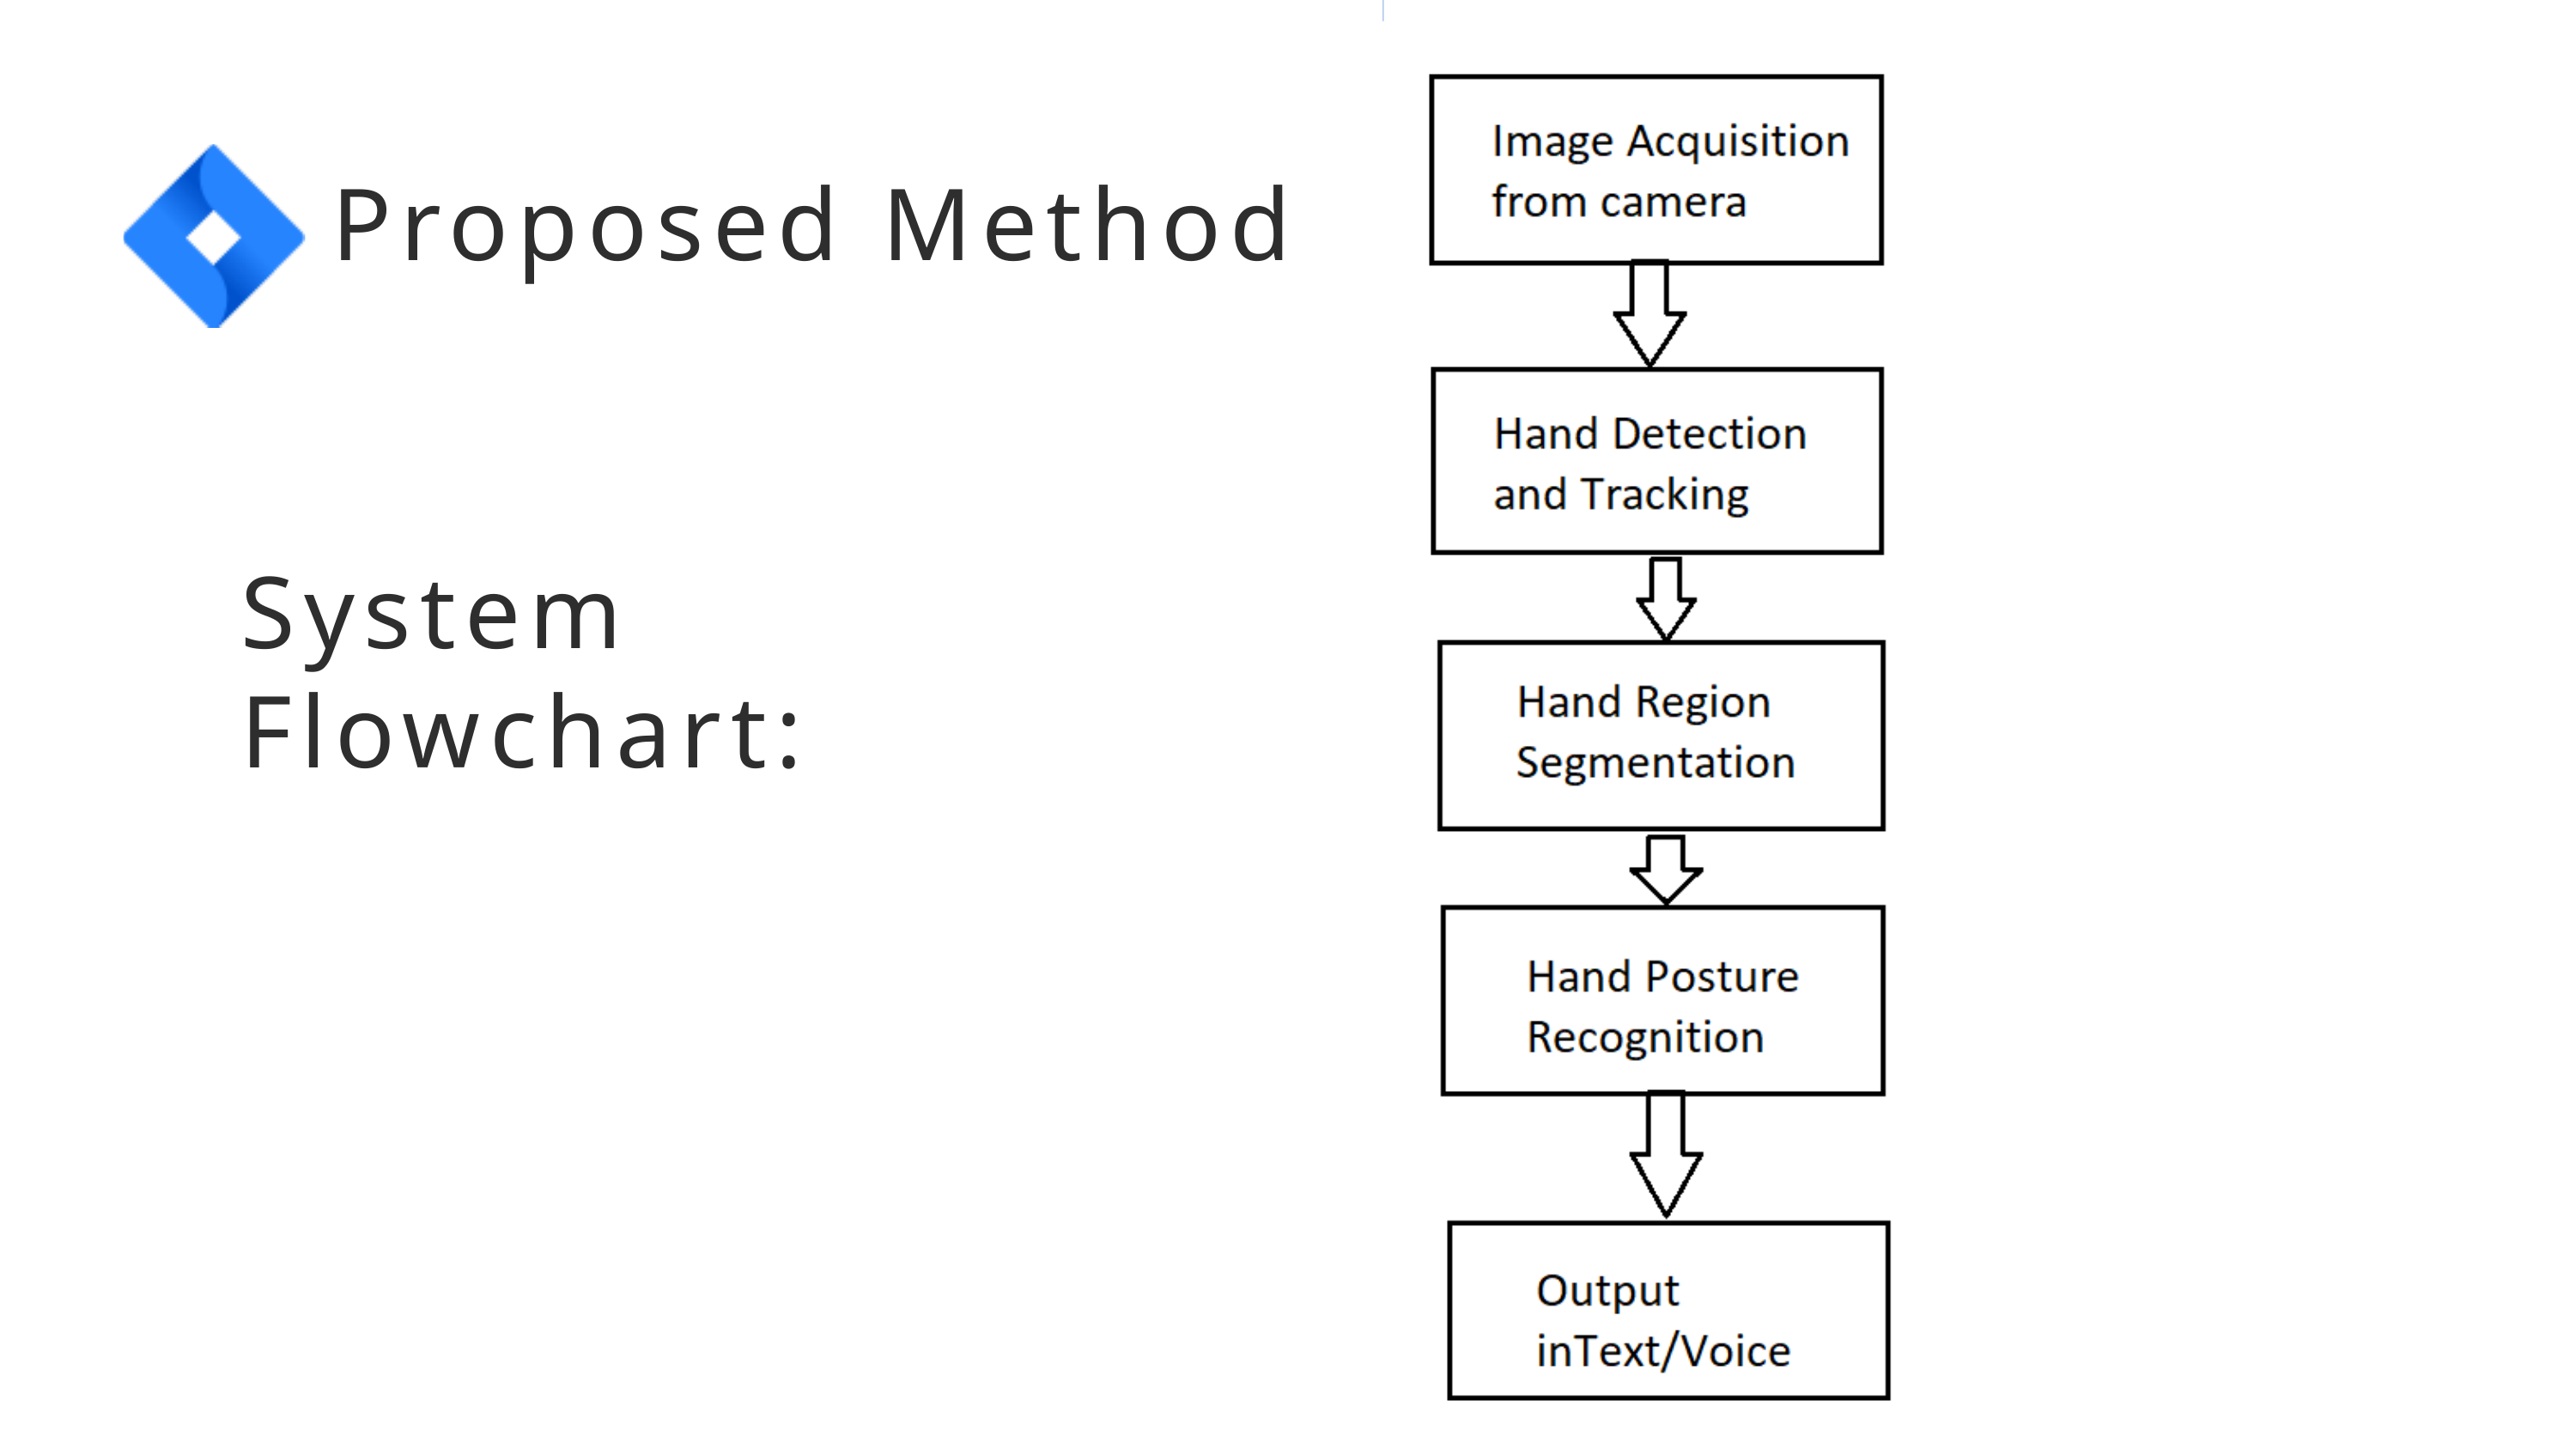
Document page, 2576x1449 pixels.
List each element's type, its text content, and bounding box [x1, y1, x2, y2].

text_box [1133, 21, 2191, 1449]
text_box System Flowchart: [240, 549, 967, 788]
text_box [123, 144, 306, 328]
text_box Proposed Method [331, 161, 1127, 281]
